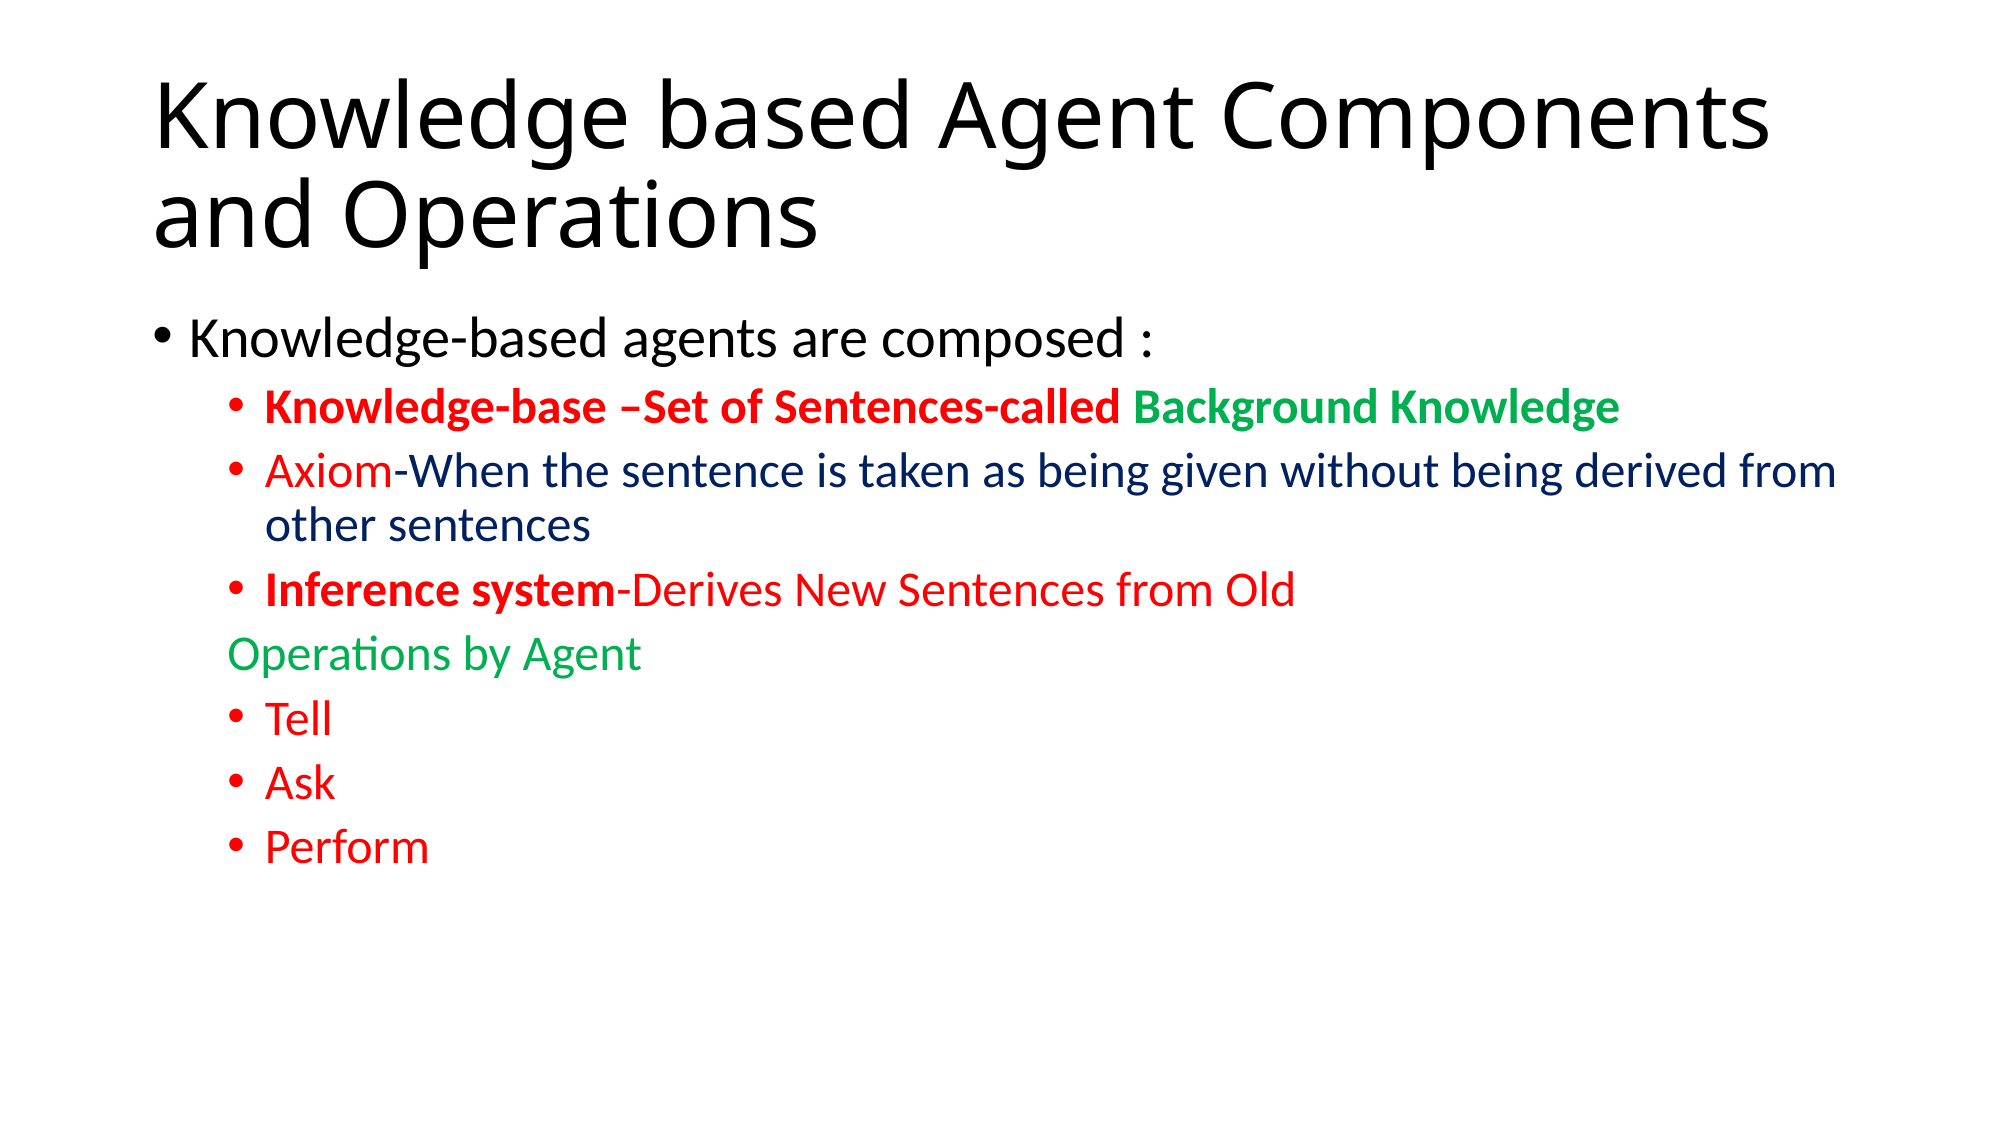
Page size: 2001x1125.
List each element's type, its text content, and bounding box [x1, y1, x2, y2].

title Knowledge based Agent Components and Operations [137, 59, 1863, 278]
list Knowledge-based agents are composed : Knowledge-base –Set of Sentences-called Background Knowledge Axiom-When the sentence is taken as being given without being derived from other sentences Inference system-Derives New Sentences from Old Operations by Agent Tell Ask Perform [137, 299, 1863, 1014]
